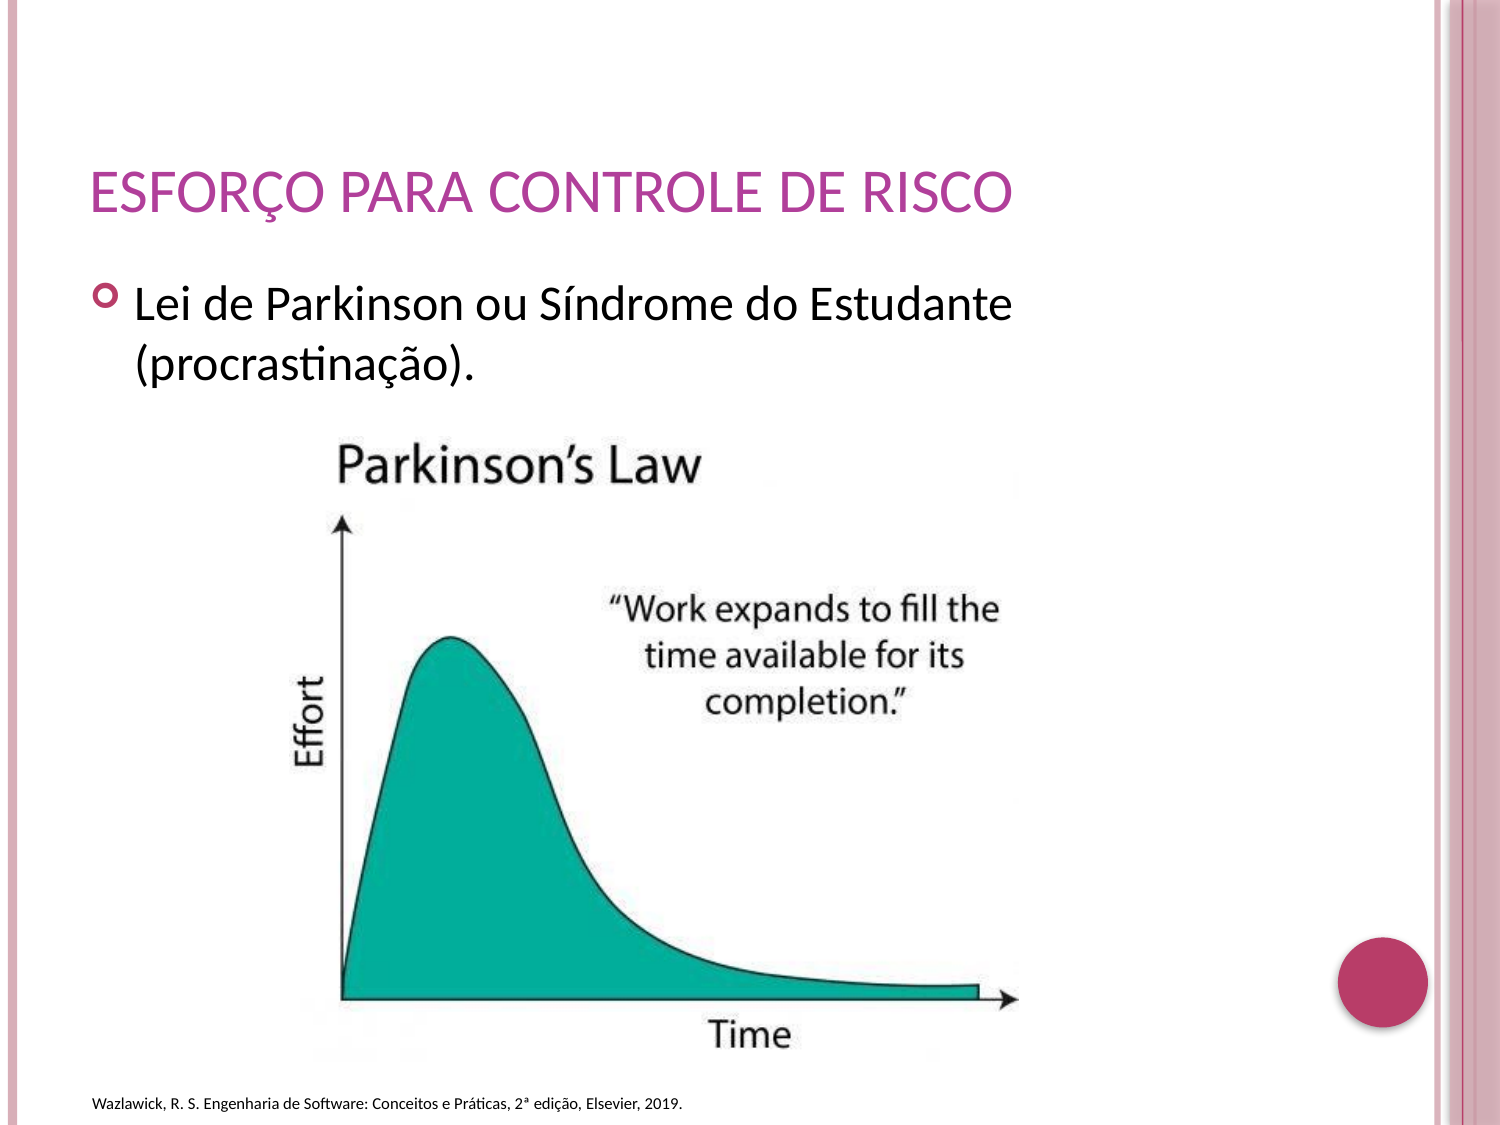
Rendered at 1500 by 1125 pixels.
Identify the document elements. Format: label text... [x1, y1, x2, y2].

picture [288, 436, 1020, 1063]
title Esforço para controle de risco [75, 45, 1300, 233]
list Lei de Parkinson ou Síndrome do Estudante (procrastinação). [75, 262, 1300, 1062]
